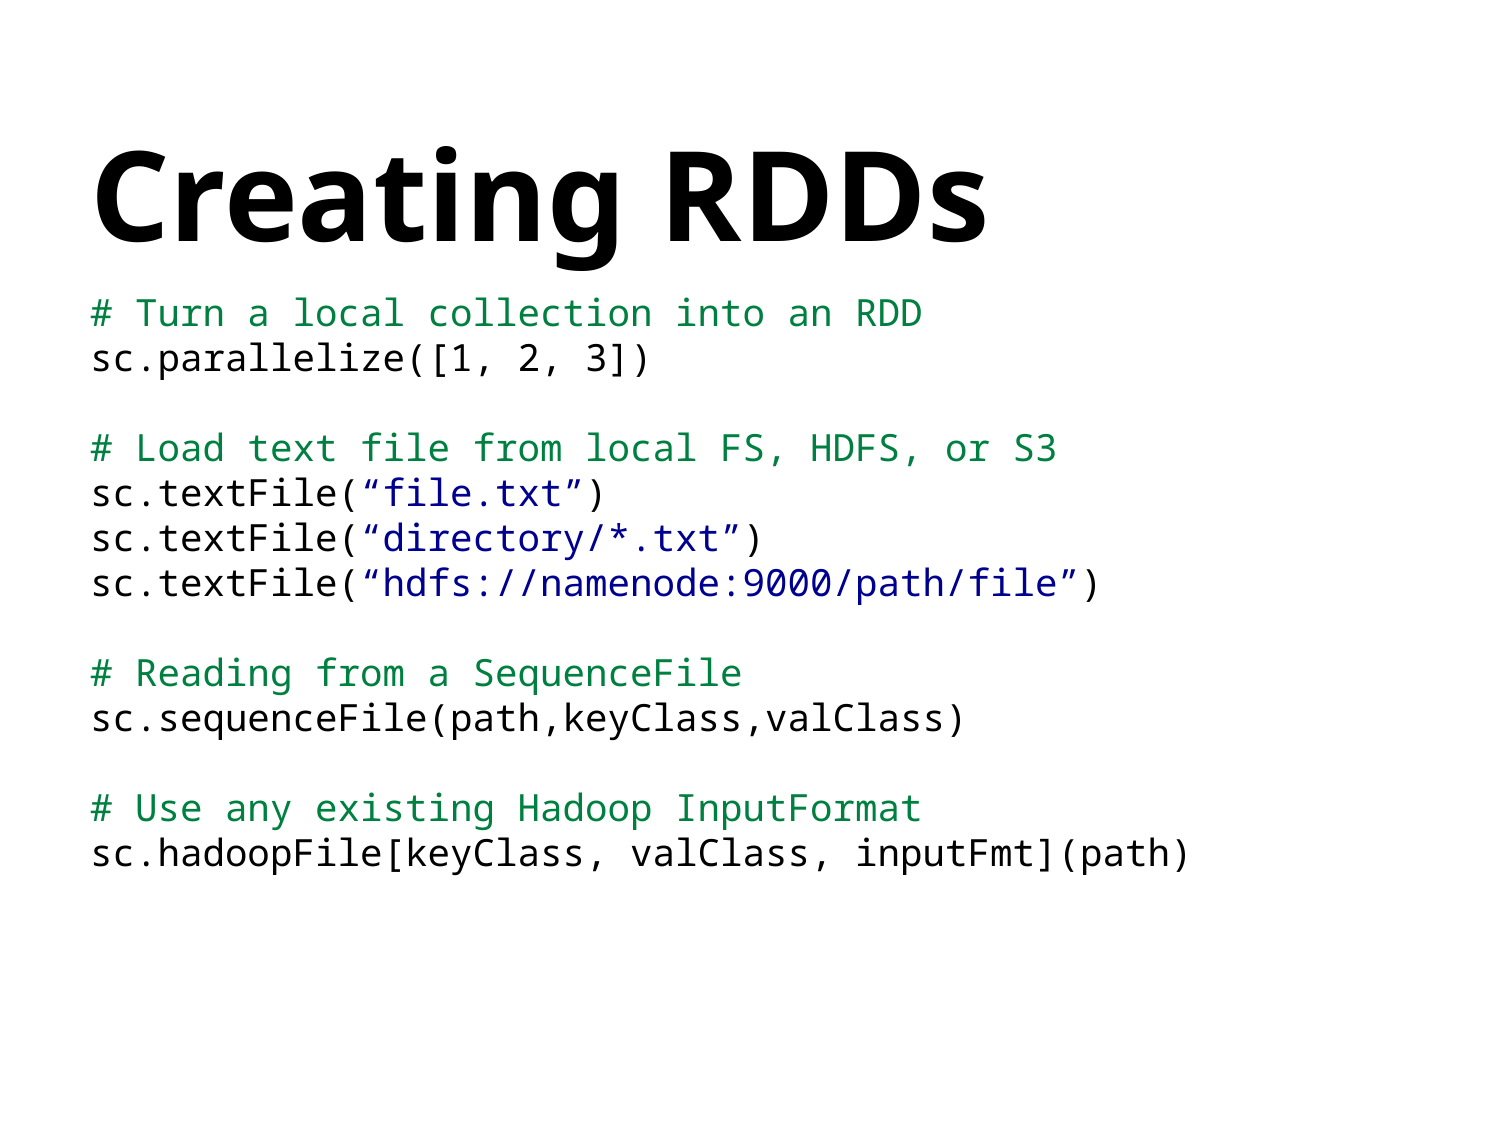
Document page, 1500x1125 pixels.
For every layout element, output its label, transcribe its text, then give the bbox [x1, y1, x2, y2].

list # Turn a local collection into an RDD sc.parallelize([1, 2, 3]) # Load text file from local FS, HDFS, or S3 sc.textFile(“file.txt”) sc.textFile(“directory/*.txt”) sc.textFile(“hdfs://namenode:9000/path/file”) # Reading from a SequenceFile sc.sequenceFile(path,keyClass,valClass) # Use any existing Hadoop InputFormat sc.hadoopFile[keyClass, valClass, inputFmt](path) [74, 281, 1451, 975]
title Creating RDDs [74, 97, 1426, 281]
